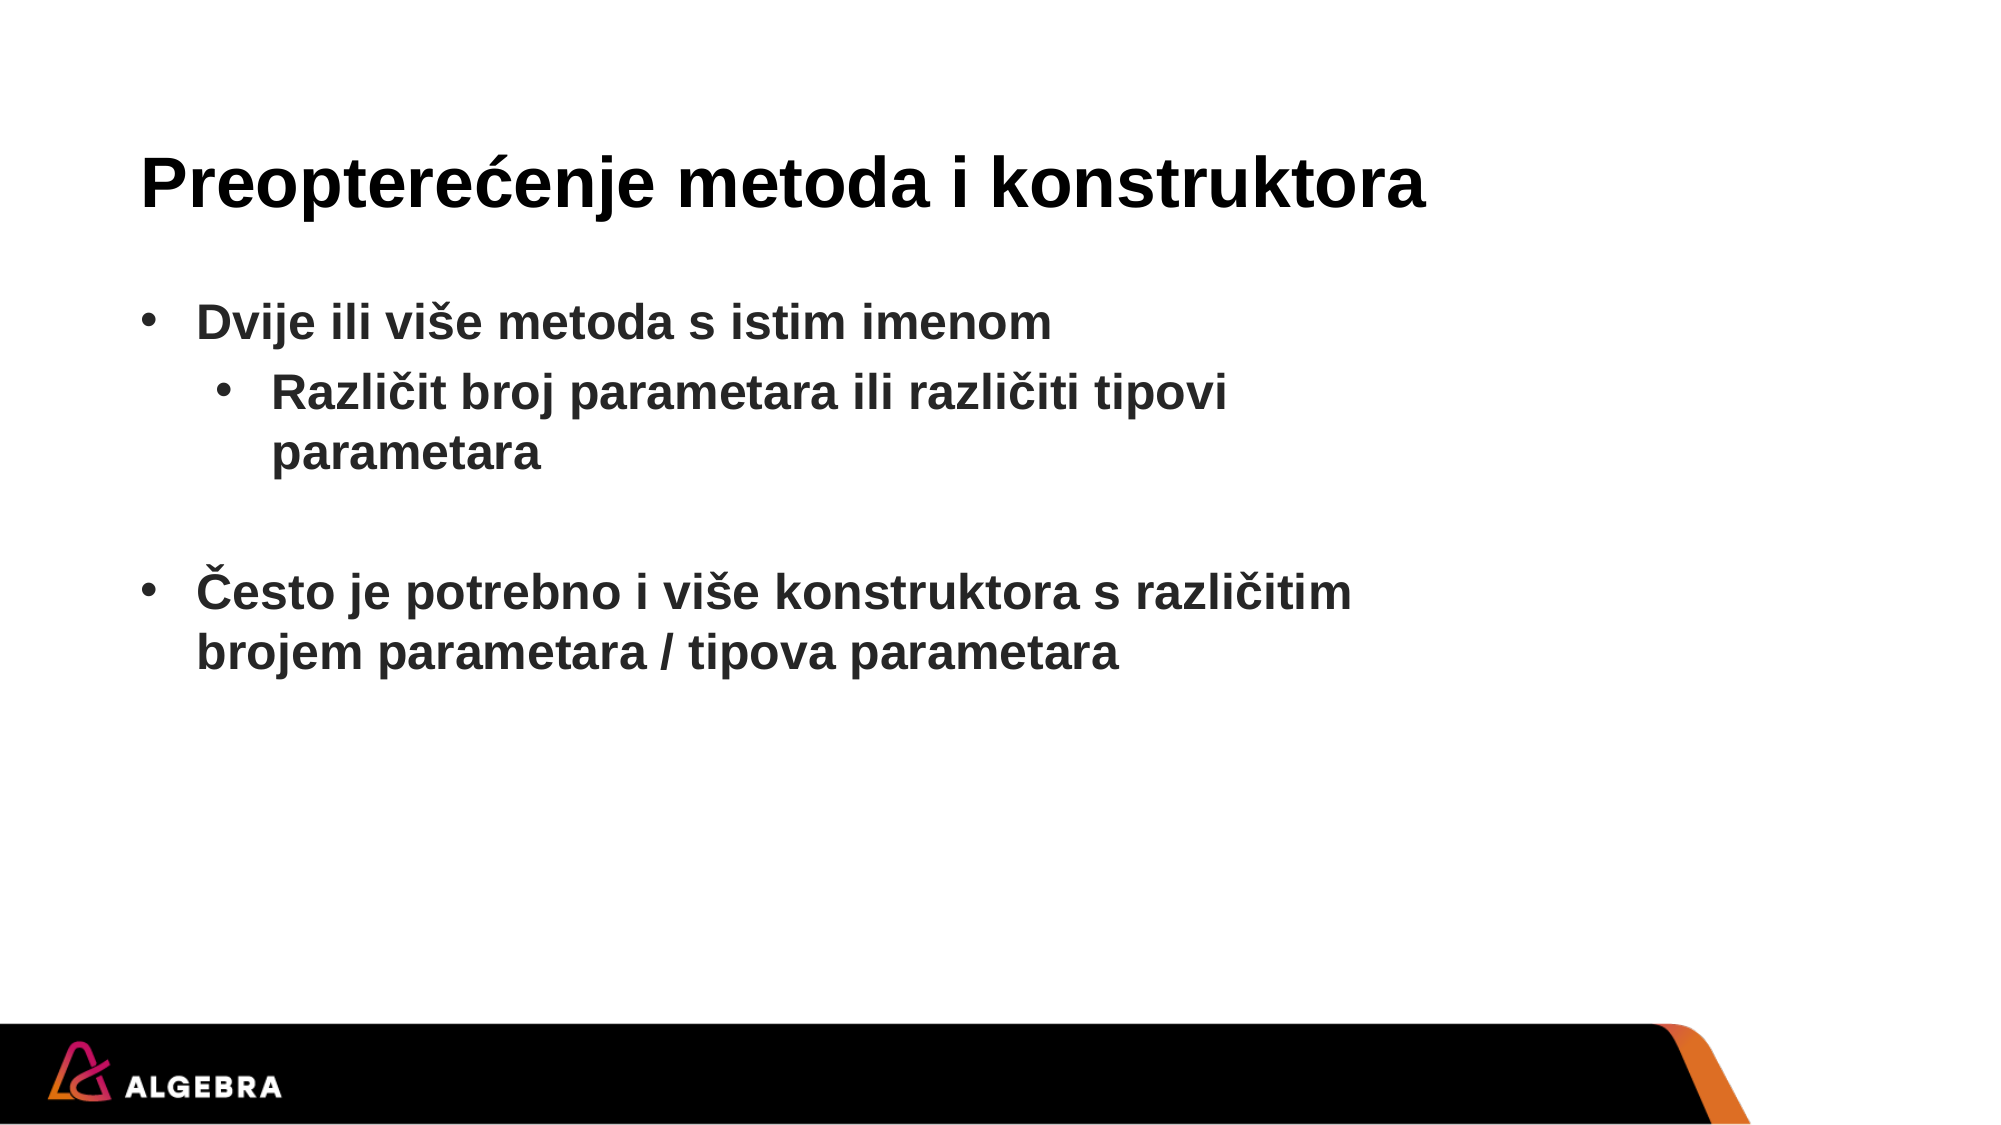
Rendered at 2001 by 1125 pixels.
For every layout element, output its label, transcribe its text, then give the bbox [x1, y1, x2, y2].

title Preopterećenje metoda i konstruktora [125, 92, 1626, 231]
picture [0, 1023, 1958, 1125]
text_box Dvije ili više metoda s istim imenom Različit broj parametara ili različiti tipovi parametara Često je potrebno i više konstruktora s različitim brojem parametara / tipova parametara [125, 282, 1502, 687]
